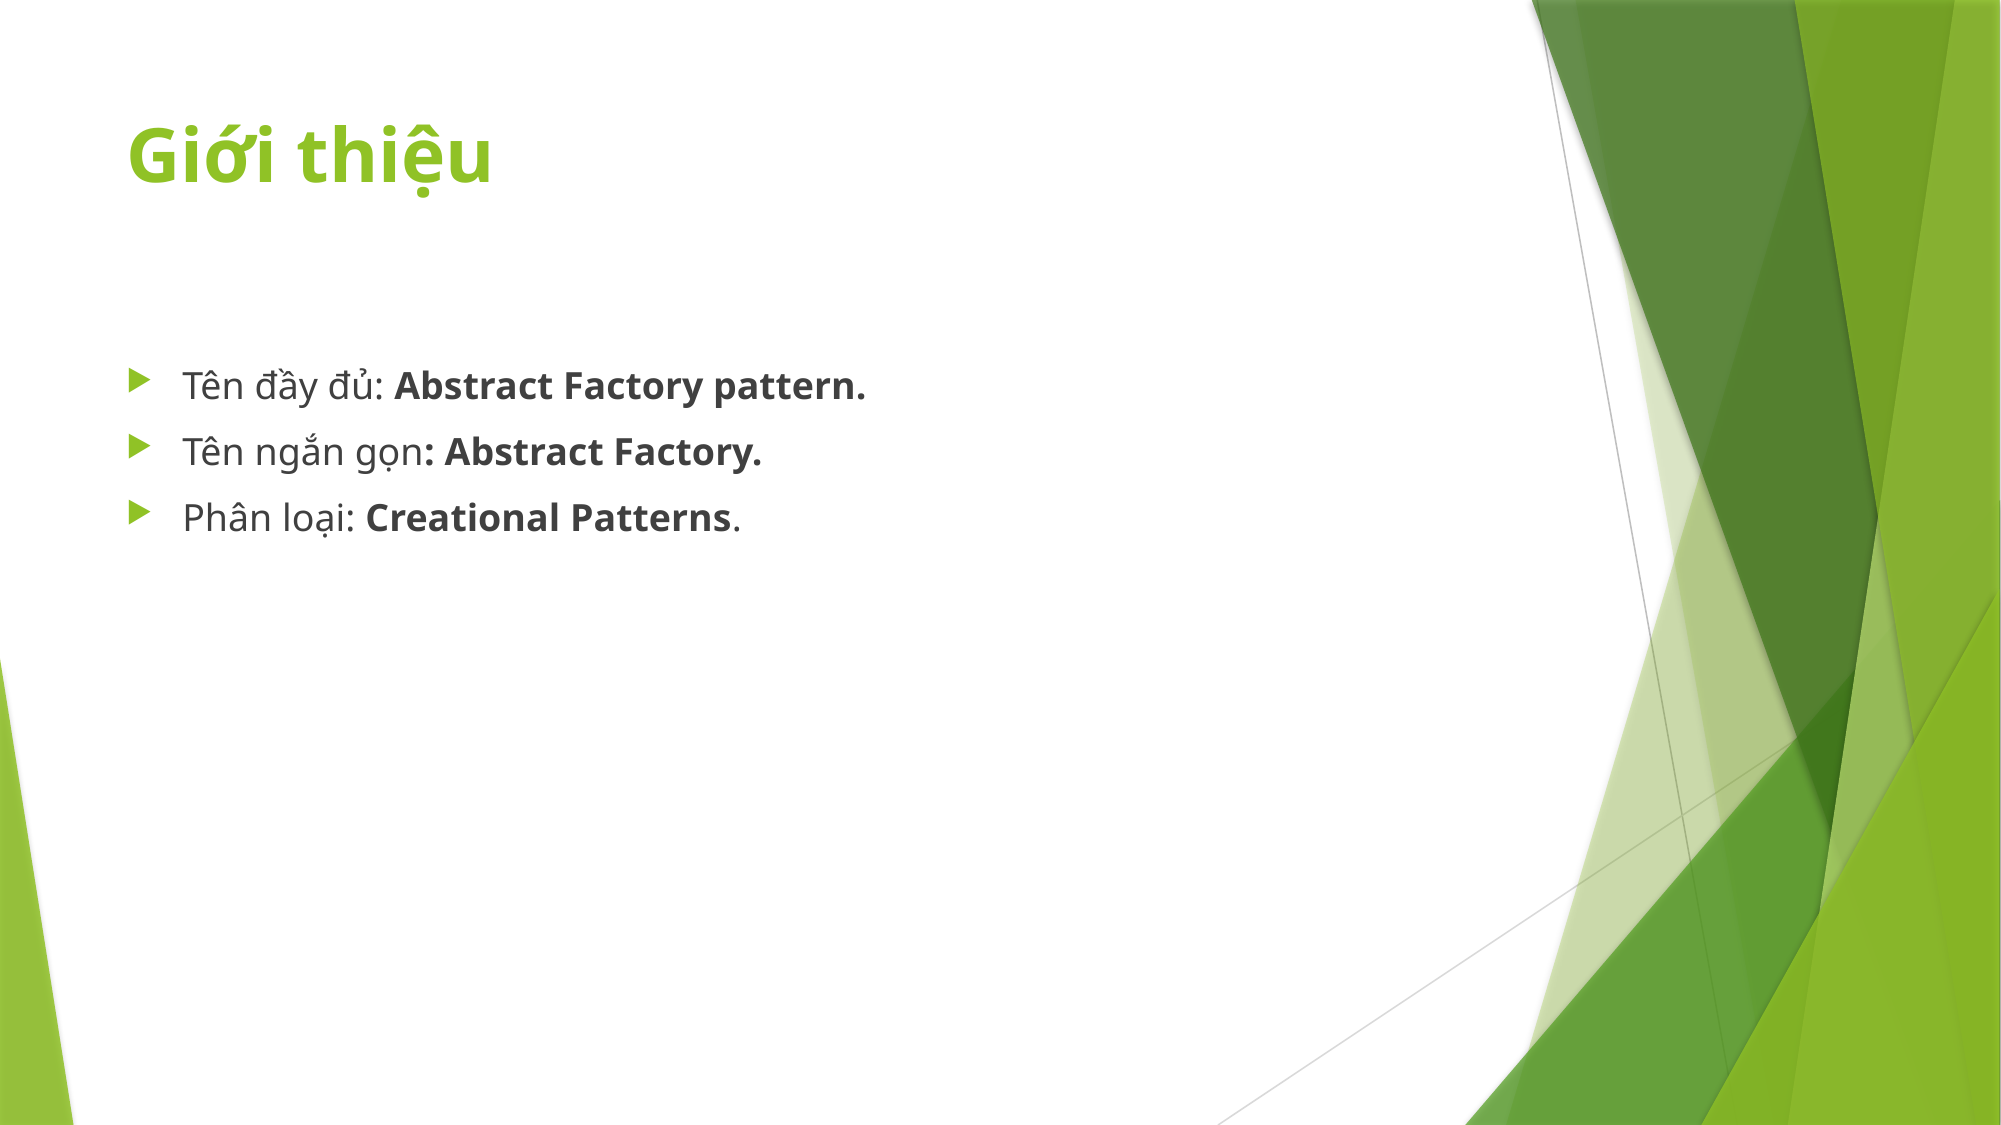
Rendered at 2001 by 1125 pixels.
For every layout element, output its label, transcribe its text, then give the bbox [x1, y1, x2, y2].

list Tên đầy đủ: Abstract Factory pattern. Tên ngắn gọn: Abstract Factory. Phân loại: Creational Patterns. [111, 354, 1522, 992]
title Giới thiệu [111, 99, 1522, 317]
